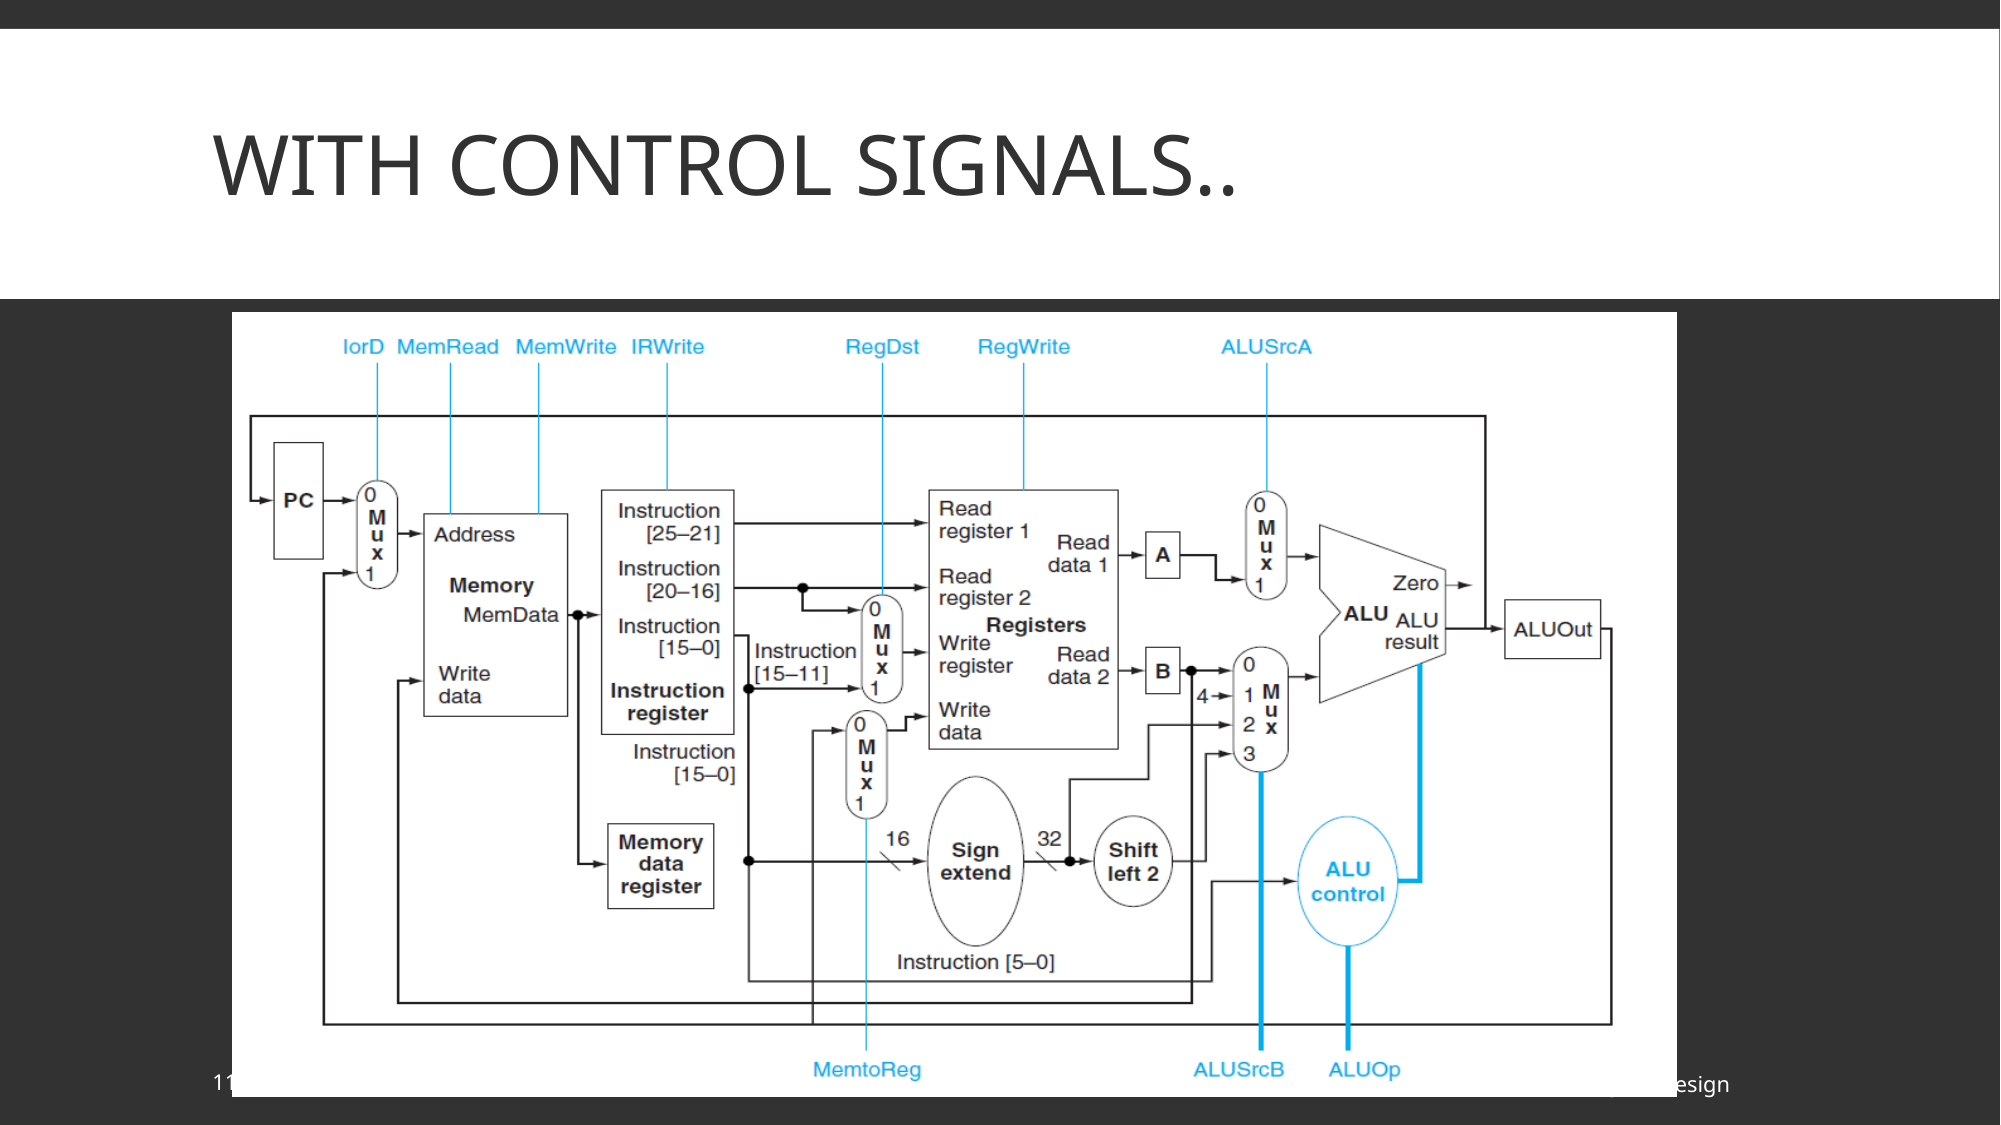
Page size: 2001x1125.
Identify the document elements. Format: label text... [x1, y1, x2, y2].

title With control signals.. [197, 46, 1803, 295]
footer Datapath design [918, 1053, 1746, 1114]
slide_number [197, 1053, 690, 1114]
picture [231, 312, 1677, 1098]
